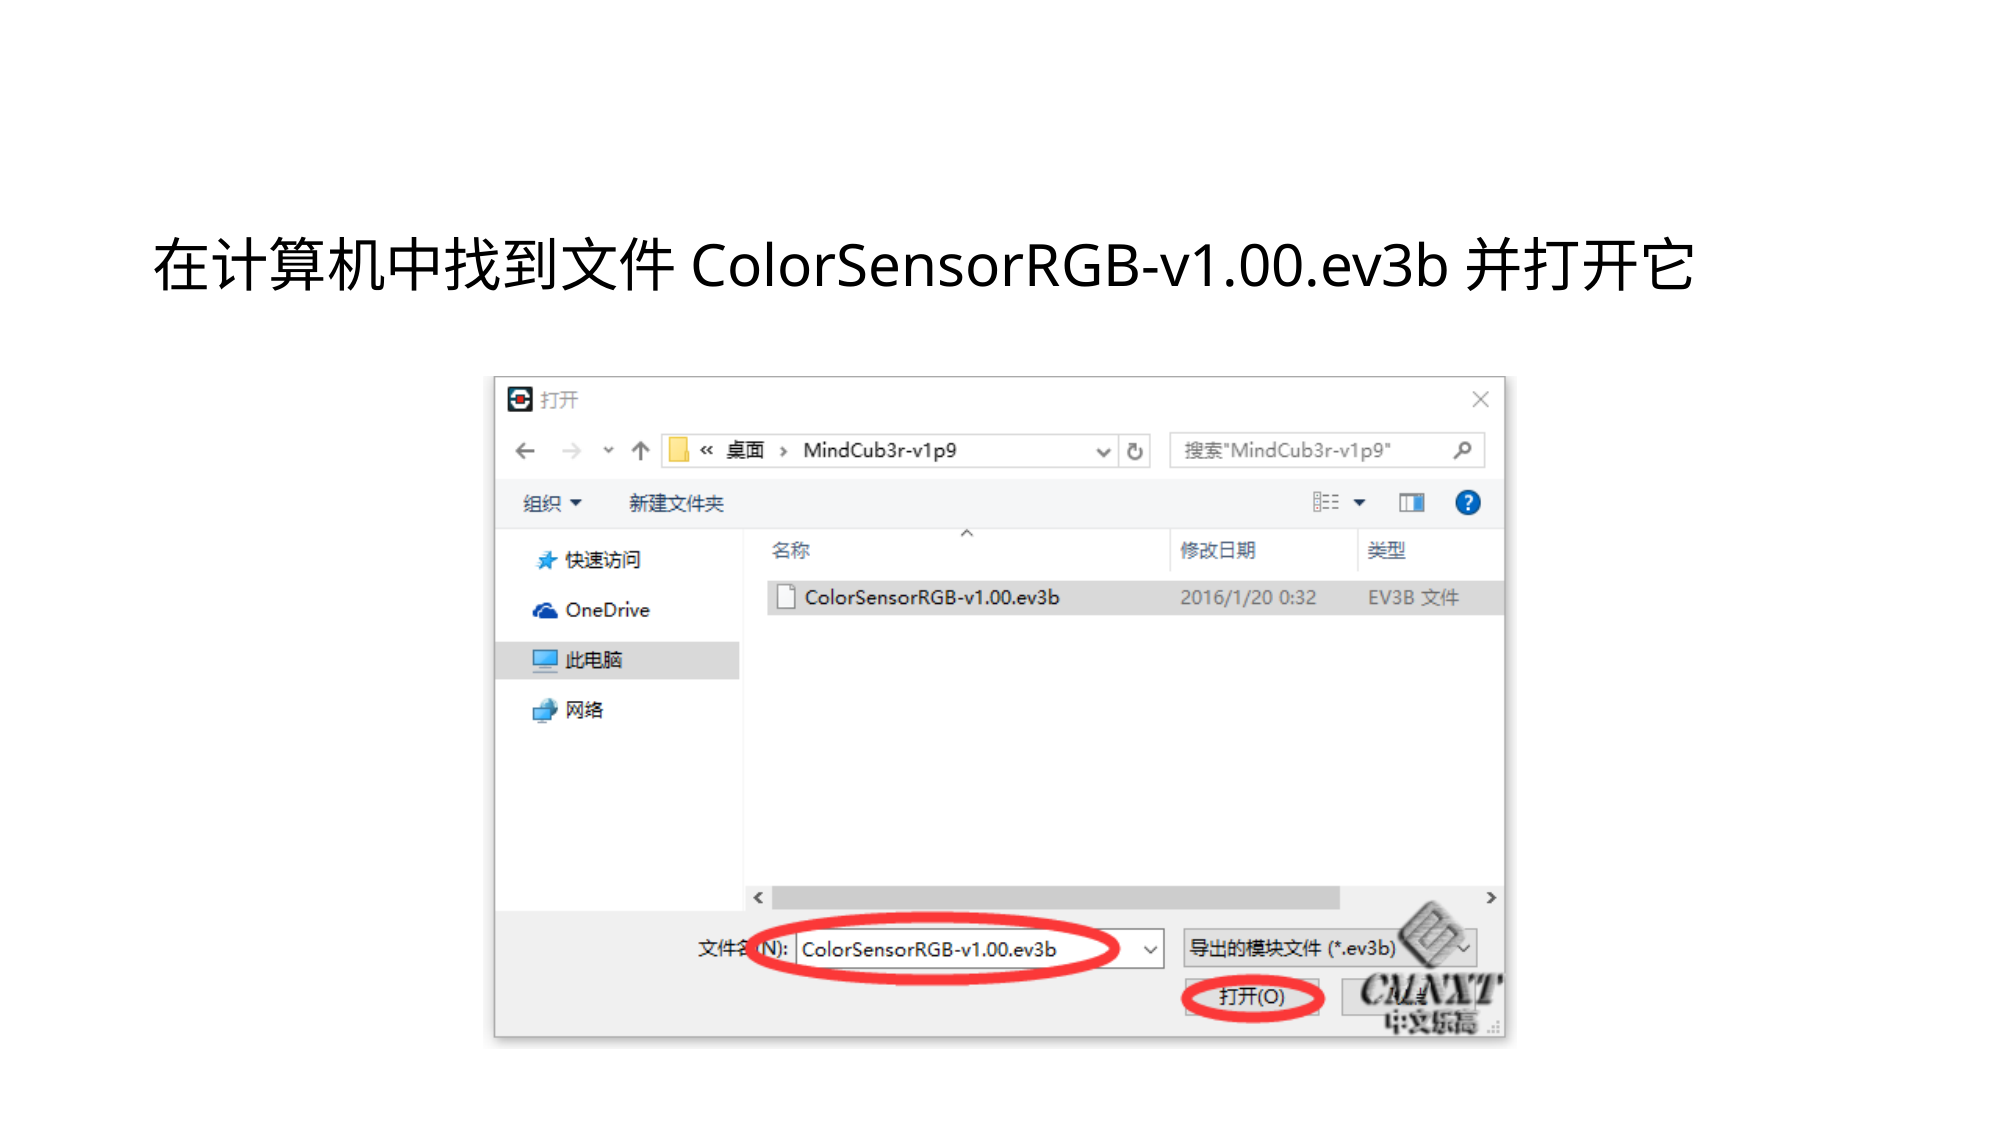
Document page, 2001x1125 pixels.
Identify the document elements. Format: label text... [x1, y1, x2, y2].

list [483, 376, 1517, 1049]
title 在计算机中找到文件ColorSensorRGB-v1.00.ev3b并打开它 [137, 159, 1863, 377]
